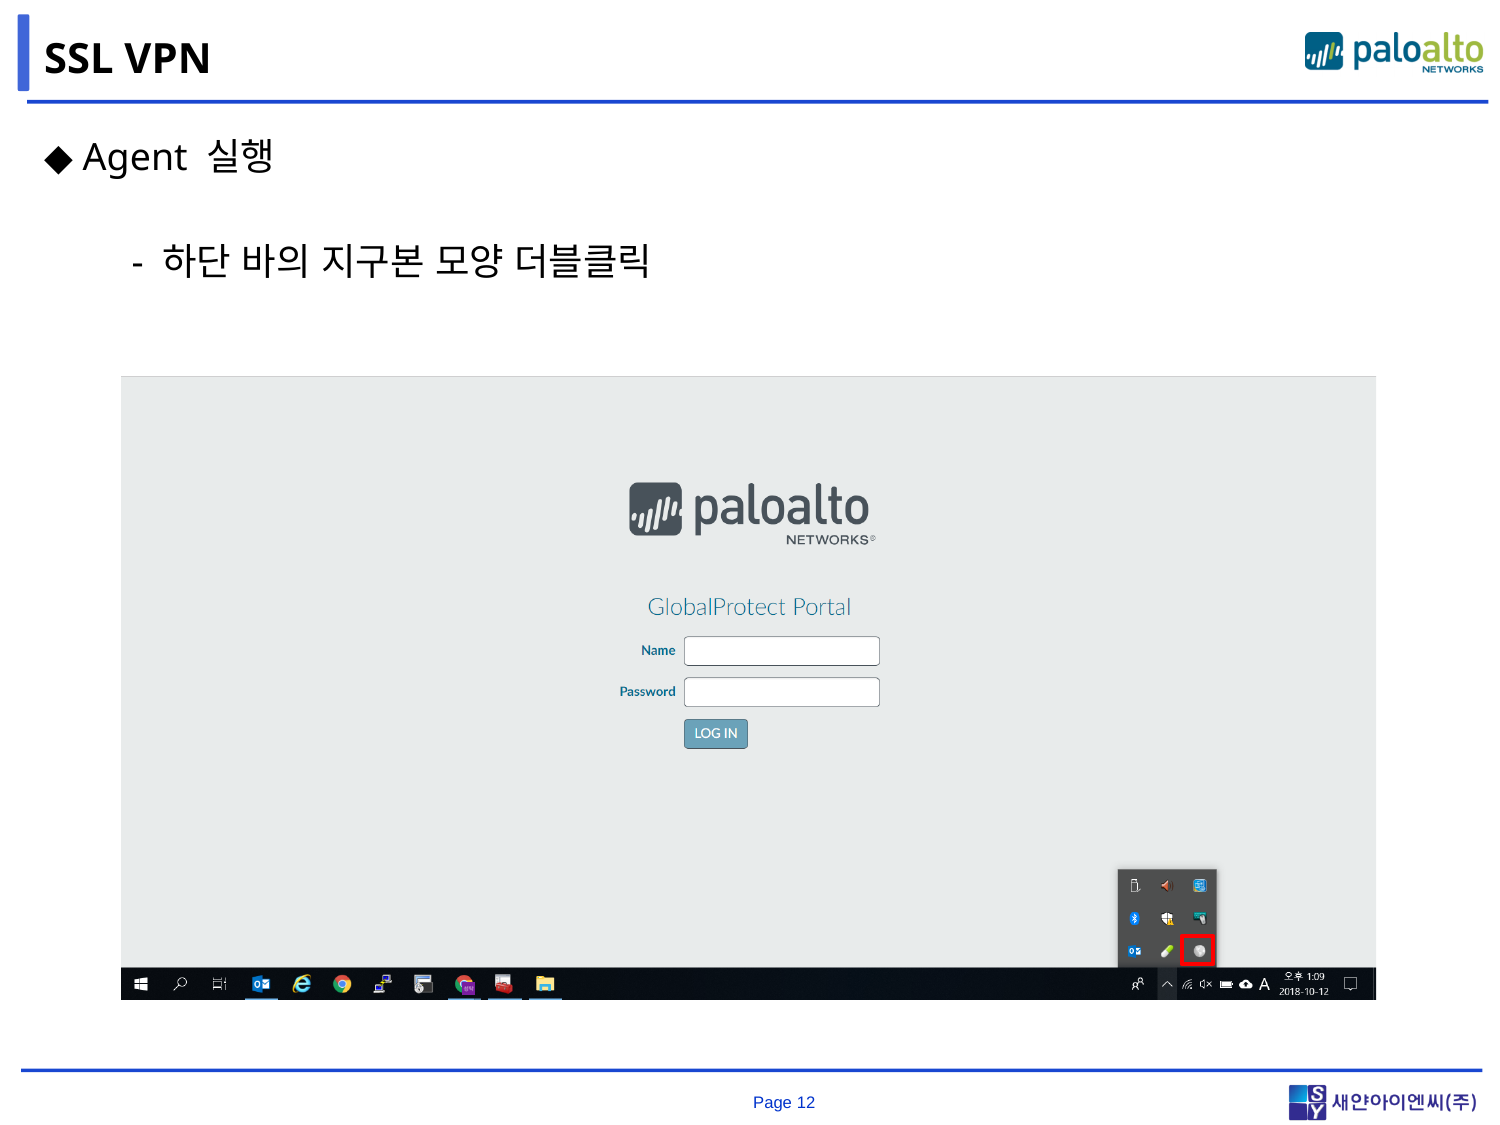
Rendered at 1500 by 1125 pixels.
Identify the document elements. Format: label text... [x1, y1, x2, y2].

picture [120, 375, 1377, 1000]
picture [1305, 32, 1485, 77]
text_box SSL VPN [29, 24, 1122, 90]
picture [1323, 45, 1328, 65]
picture [1330, 43, 1334, 59]
text_box - 하단 바의 지구본 모양 더블클릭 [116, 230, 668, 290]
text_box ◆ Agent 실행 [29, 125, 644, 186]
picture [1317, 51, 1322, 67]
picture [1281, 1076, 1483, 1125]
